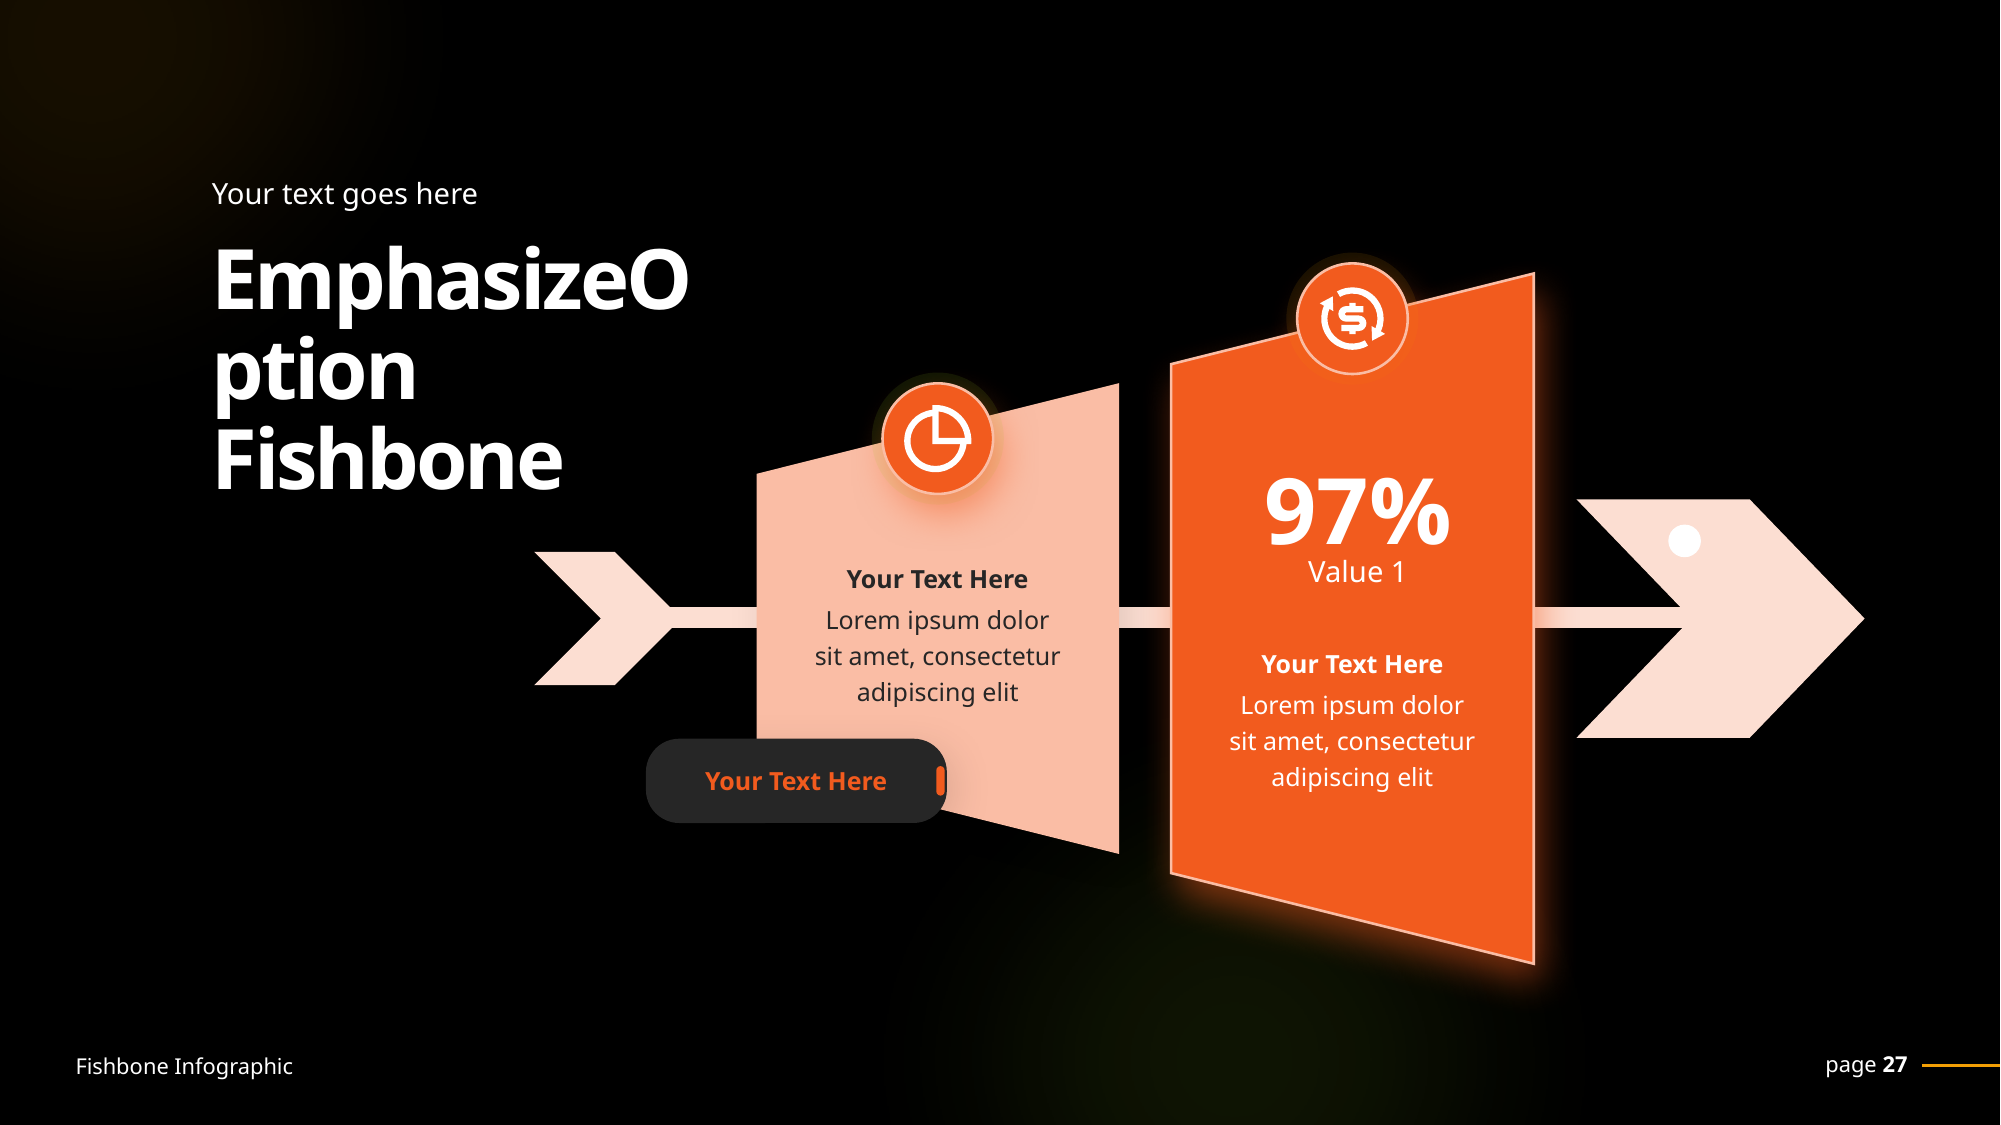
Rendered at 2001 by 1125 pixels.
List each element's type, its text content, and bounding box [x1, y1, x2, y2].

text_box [534, 273, 1865, 964]
text_box EmphasizeOption Fishbone [196, 229, 711, 515]
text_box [1286, 252, 1419, 385]
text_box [871, 372, 1004, 505]
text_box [648, 740, 945, 821]
text_box Your text goes here [197, 161, 606, 218]
